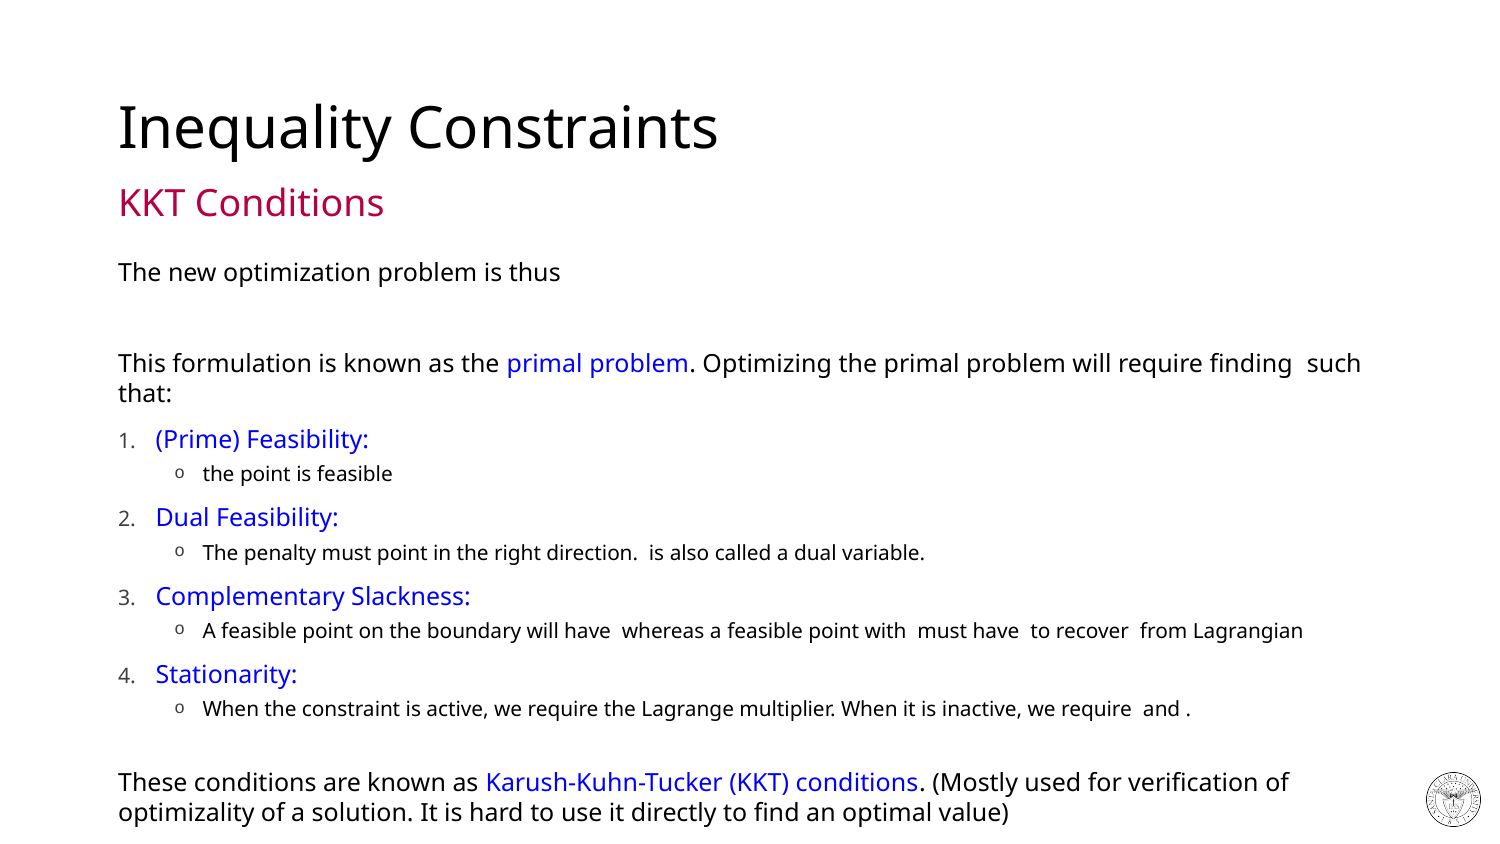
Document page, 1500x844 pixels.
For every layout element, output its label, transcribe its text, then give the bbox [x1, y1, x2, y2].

list KKT Conditions [103, 176, 764, 243]
picture [1426, 772, 1481, 827]
title Inequality Constraints [103, 44, 1397, 169]
